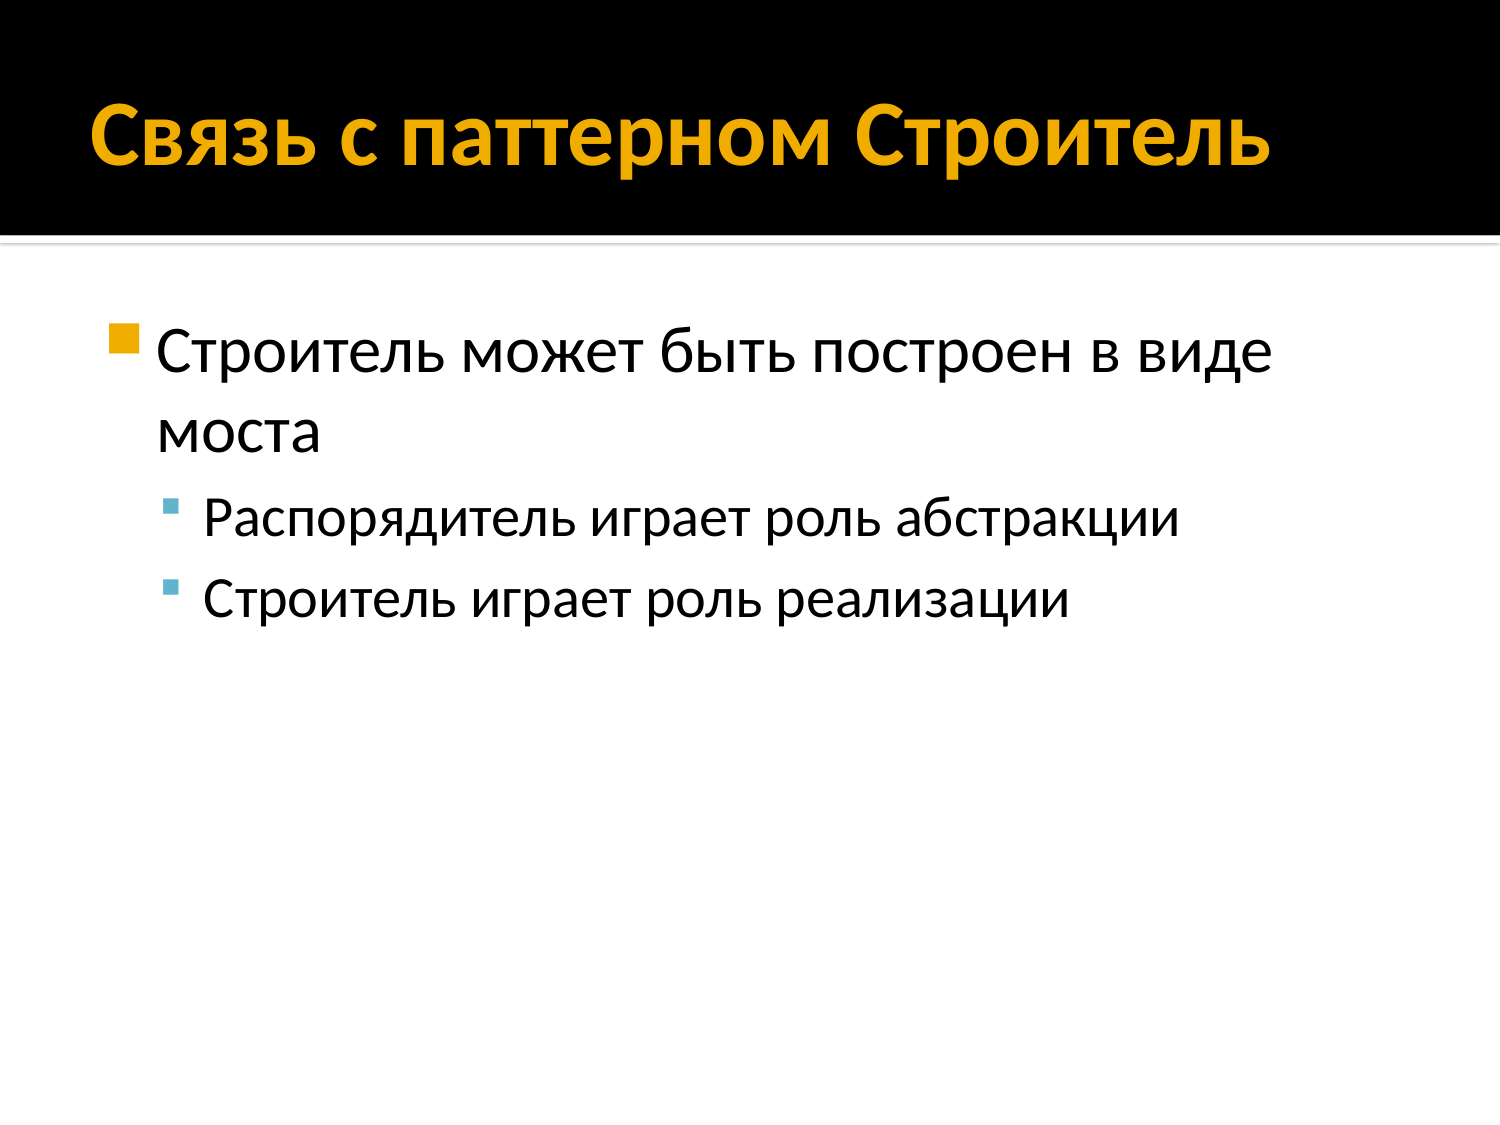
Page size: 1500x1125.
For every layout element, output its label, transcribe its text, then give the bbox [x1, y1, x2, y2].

title Связь с паттерном Строитель [75, 25, 1425, 231]
list Строитель может быть построен в виде моста Распорядитель играет роль абстракции Строитель играет роль реализации [75, 291, 1425, 1050]
